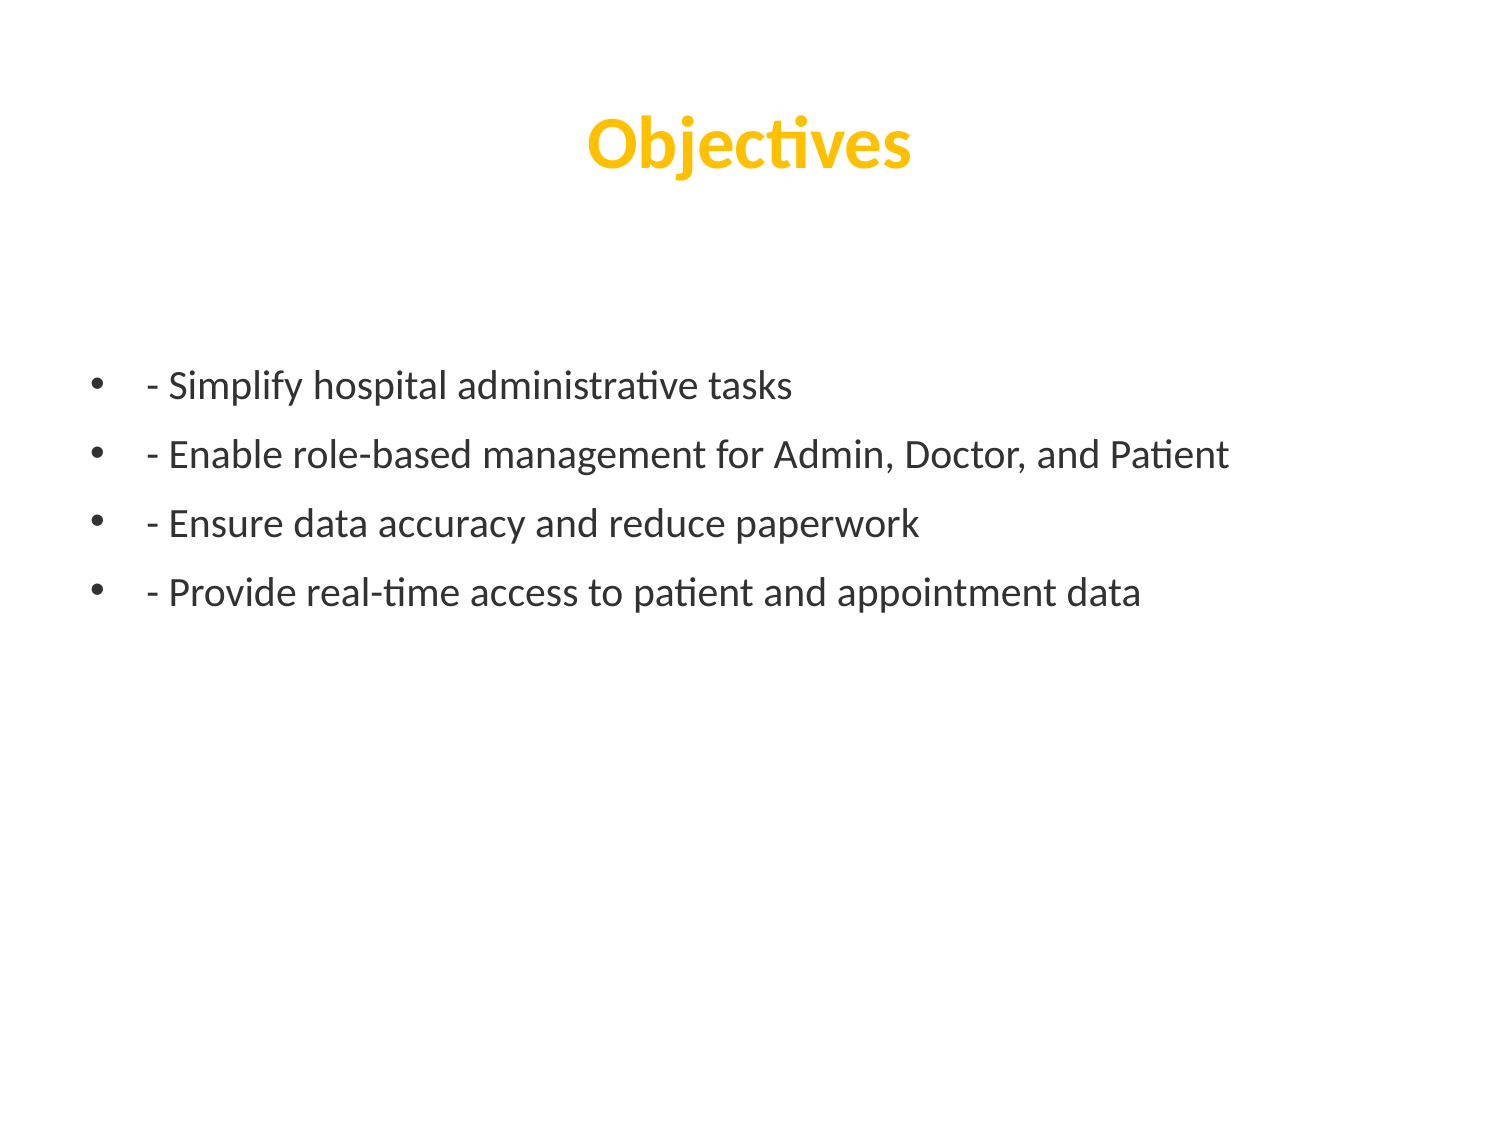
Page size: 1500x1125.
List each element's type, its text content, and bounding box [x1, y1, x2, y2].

title Objectives [75, 45, 1425, 233]
list - Simplify hospital administrative tasks - Enable role-based management for Admin, Doctor, and Patient - Ensure data accuracy and reduce paperwork - Provide real-time access to patient and appointment data [75, 262, 1425, 1005]
